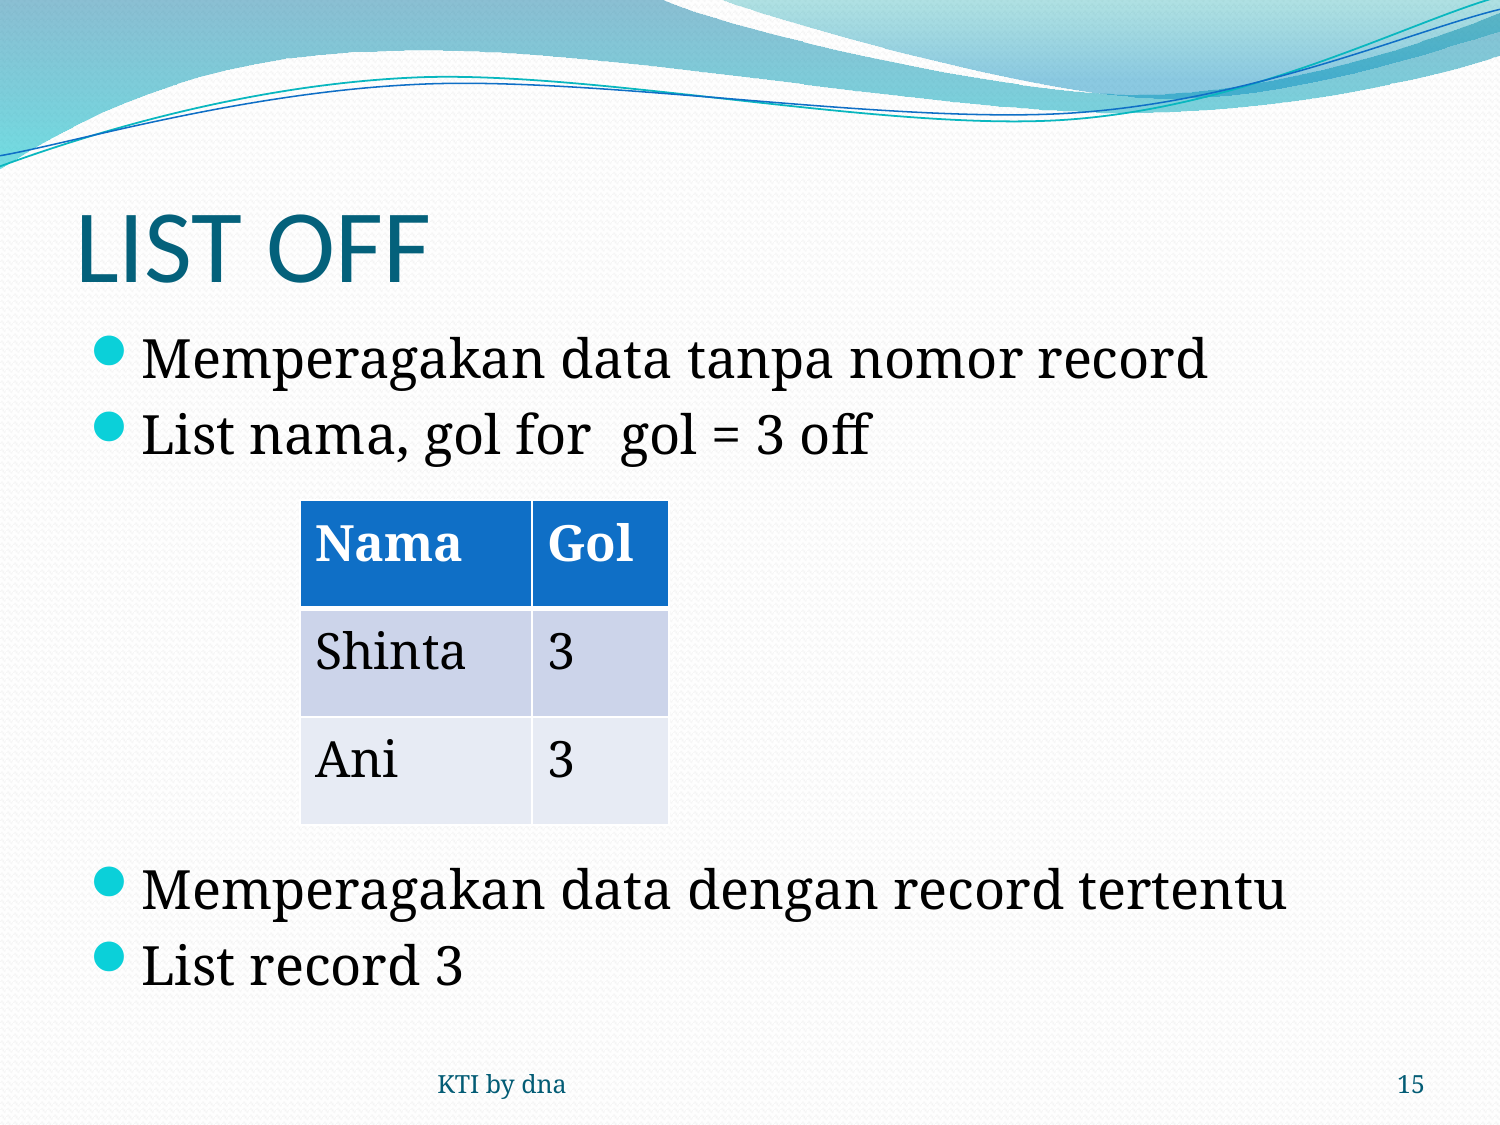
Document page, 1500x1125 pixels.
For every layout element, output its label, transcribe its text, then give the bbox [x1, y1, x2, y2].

table_cell Shinta [301, 611, 531, 716]
slide_number 15 [1299, 1042, 1425, 1103]
list Memperagakan data tanpa nomor record List nama, gol for gol = 3 off Memperagakan data dengan record tertentu List record 3 [75, 317, 1425, 1038]
table_cell 3 [533, 611, 668, 716]
table_cell 3 [533, 718, 668, 824]
title LIST OFF [75, 115, 1425, 303]
footer KTI by dna [437, 1042, 988, 1103]
table_header Nama [301, 501, 531, 606]
table_cell Ani [301, 718, 531, 824]
table_header Gol [533, 501, 668, 606]
